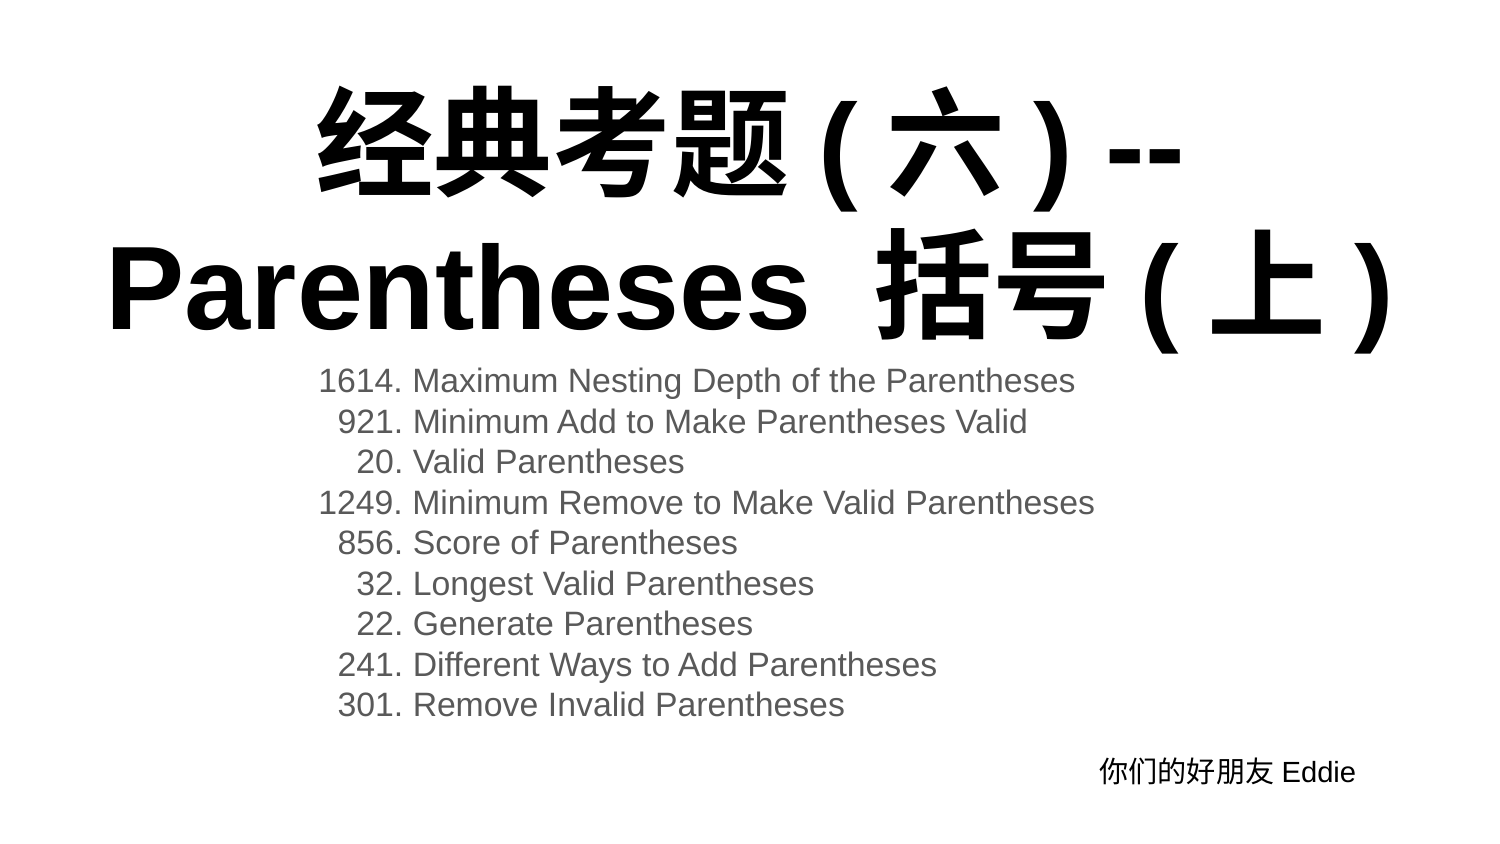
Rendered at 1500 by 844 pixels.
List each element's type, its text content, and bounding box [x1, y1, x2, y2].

title 经典考题(六) -- Parentheses 括号(上) [51, 31, 1449, 369]
subtitle 1614. Maximum Nesting Depth of the Parentheses 921. Minimum Add to Make Parentheses Valid 20. Valid Parentheses 1249. Minimum Remove to Make Valid Parentheses 856. Score of Parentheses 32. Longest Valid Parentheses 22. Generate Parentheses 241. Different Ways to Add Parentheses 301. Remove Invalid Parentheses [303, 343, 1335, 739]
text_box 你们的好朋友Eddie [1084, 738, 1416, 804]
